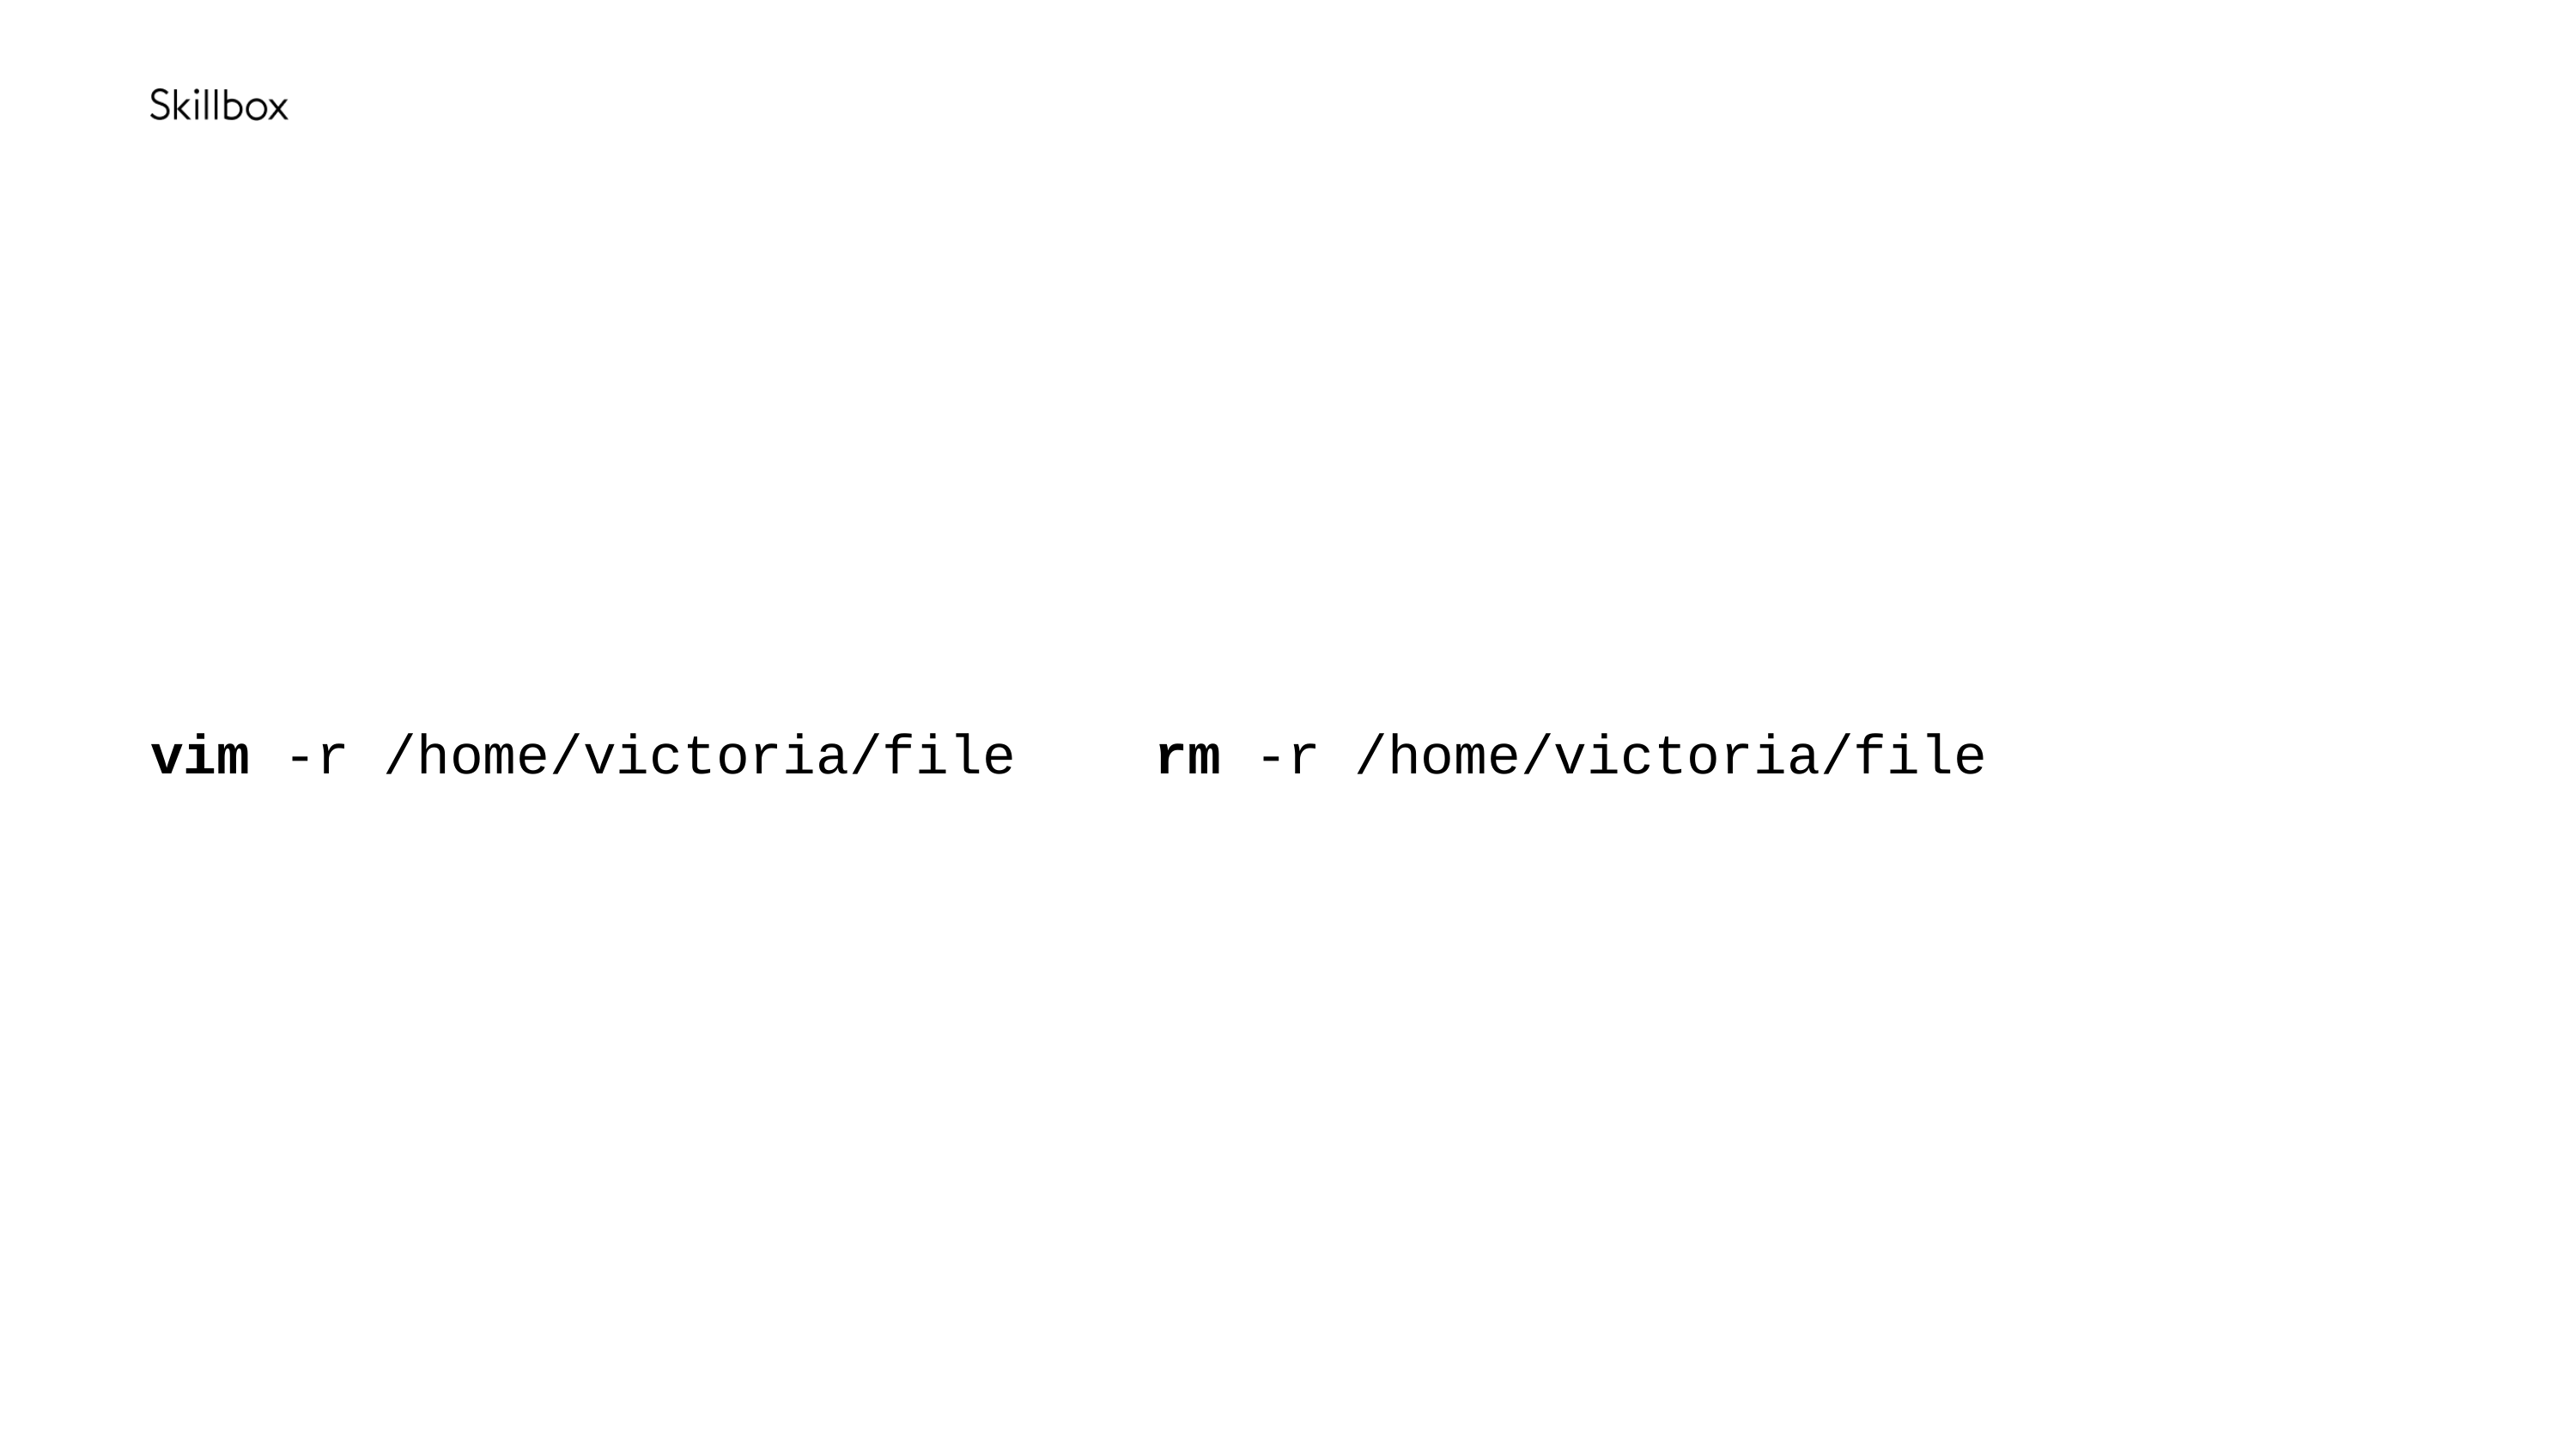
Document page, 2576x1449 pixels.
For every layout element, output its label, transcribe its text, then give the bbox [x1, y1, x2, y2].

picture [149, 88, 289, 121]
text_box rm -r /home/victoria/file [1154, 708, 2043, 873]
text_box vim -r /home/victoria/file [150, 708, 1039, 873]
